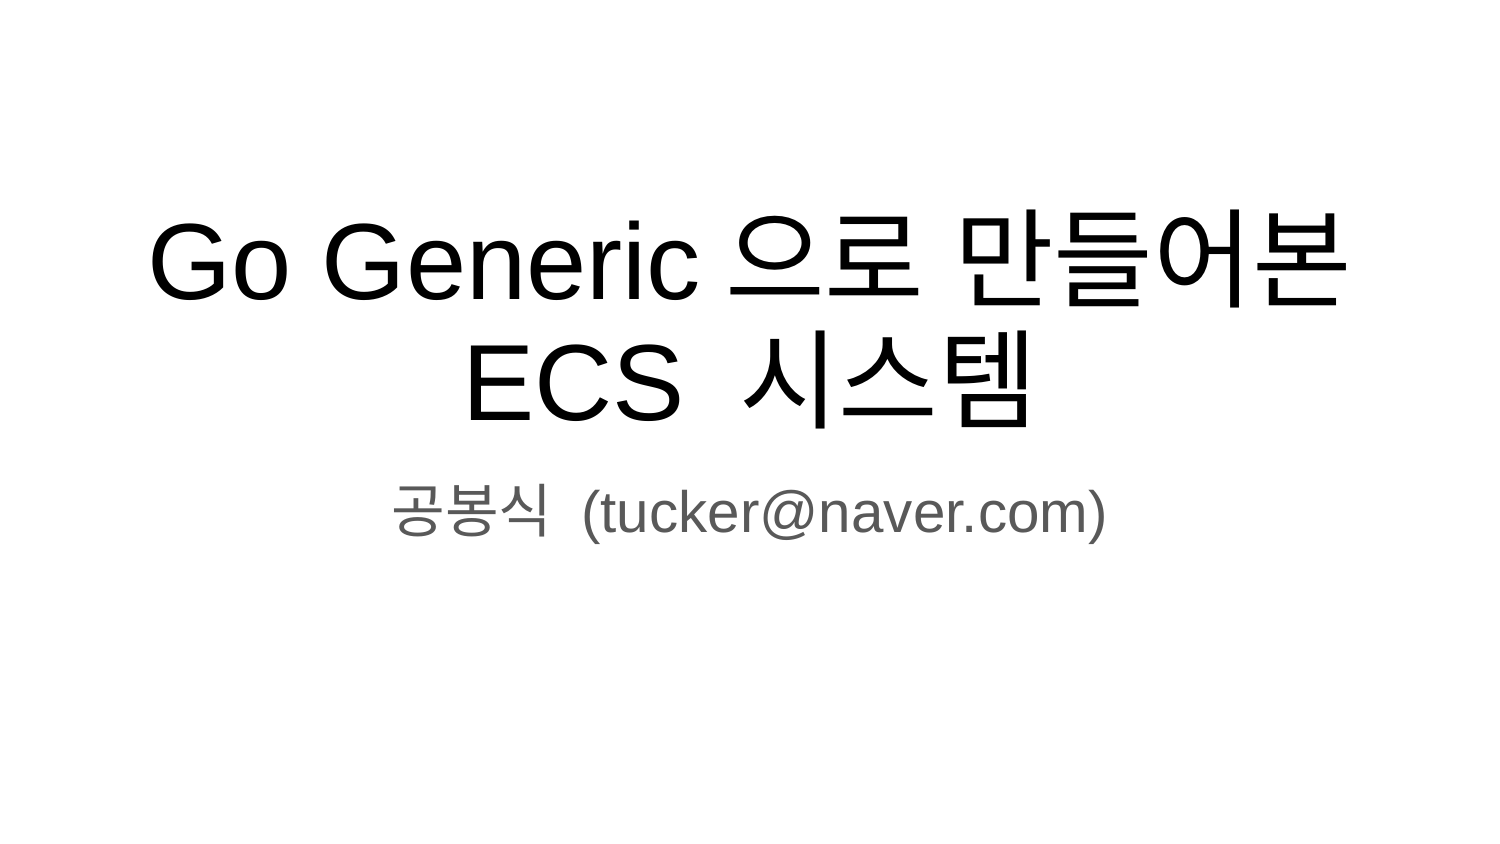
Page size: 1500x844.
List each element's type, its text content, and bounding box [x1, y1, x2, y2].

title Go Generic으로 만들어본 ECS 시스템 [51, 122, 1449, 459]
subtitle 공봉식 (tucker@naver.com) [51, 464, 1449, 595]
